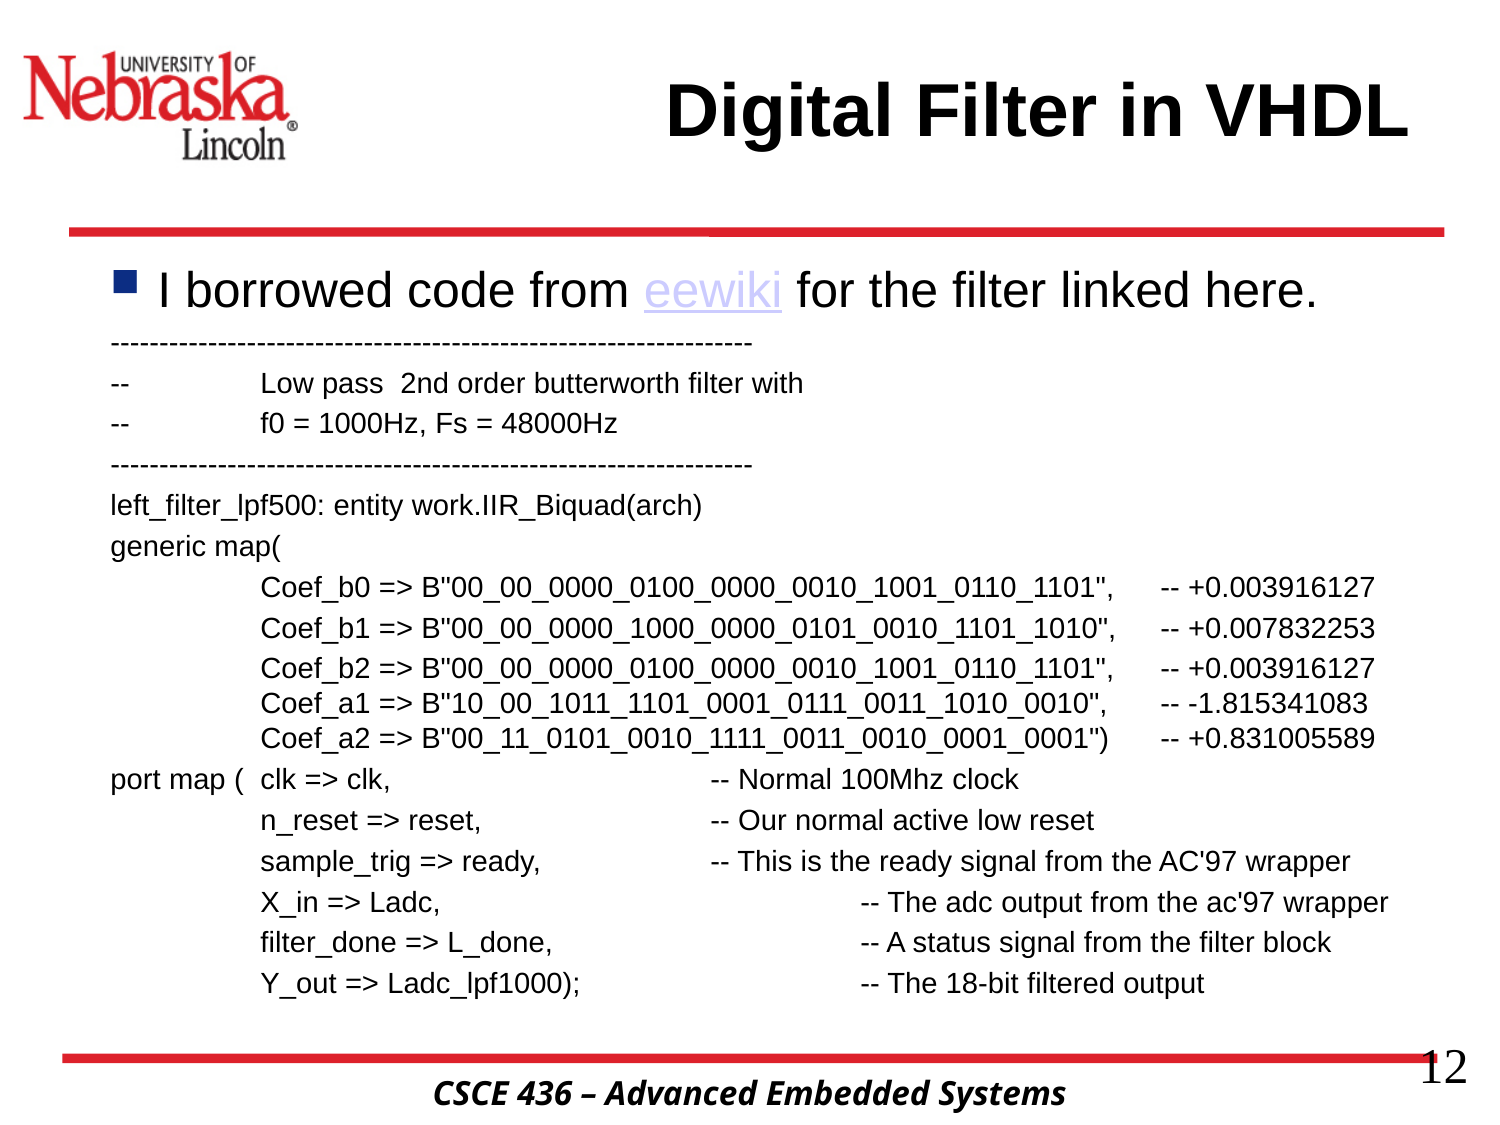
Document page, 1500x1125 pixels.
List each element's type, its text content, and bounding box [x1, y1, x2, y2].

picture [1, 32, 313, 181]
slide_number 12 [1133, 1025, 1484, 1105]
list I borrowed code from eewiki for the filter linked here. ------------------------------------------------------------------ -- Low pass 2nd order butterworth filter with -- f0 = 1000Hz, Fs = 48000Hz ------------------------------------------------------------------ left_filter_lpf500: entity work.IIR_Biquad(arch) generic map( Coef_b0 => B"00_00_0000_0100_0000_0010_1001_0110_1101", -- +0.003916127 Coef_b1 => B"00_00_0000_1000_0000_0101_0010_1101_1010", -- +0.007832253 Coef_b2 => B"00_00_0000_0100_0000_0010_1001_0110_1101", -- +0.003916127 Coef_a1 => B"10_00_1011_1101_0001_0111_0011_1010_0010", -- -1.815341083 Coef_a2 => B"00_11_0101_0010_1111_0011_0010_0001_0001") -- +0.831005589 port map ( clk => clk, -- Normal 100Mhz clock n_reset => reset, -- Our normal active low reset sample_trig => ready, -- This is the ready signal from the AC'97 wrapper X_in => Ladc, -- The adc output from the ac'97 wrapper filter_done => L_done, -- A status signal from the filter block Y_out => Ladc_lpf1000); -- The 18-bit filtered output [95, 249, 1430, 960]
title Digital Filter in VHDL [313, 12, 1427, 201]
